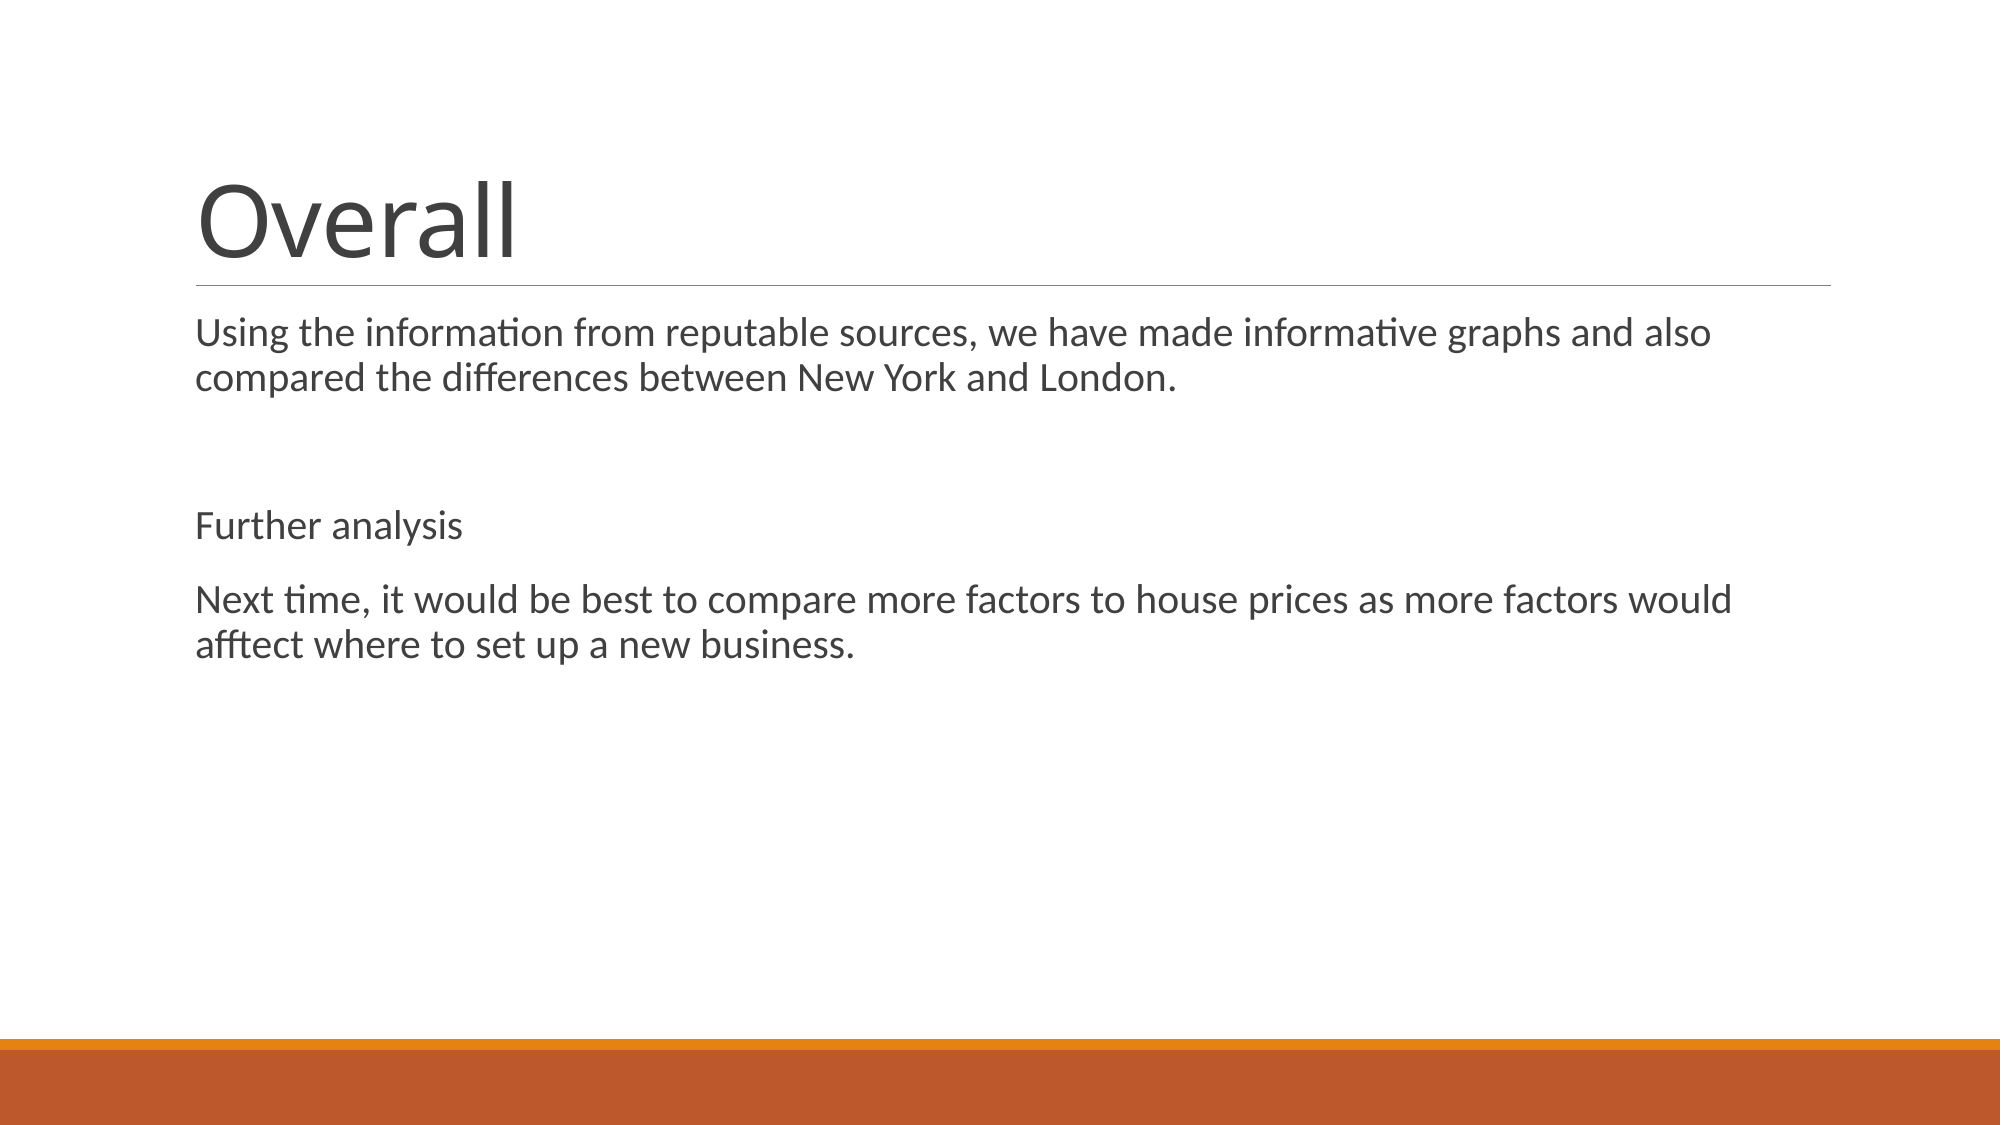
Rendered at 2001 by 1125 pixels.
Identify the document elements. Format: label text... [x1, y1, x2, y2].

list Using the information from reputable sources, we have made informative graphs and also compared the differences between New York and London. Further analysis Next time, it would be best to compare more factors to house prices as more factors would afftect where to set up a new business. [180, 302, 1830, 963]
title Overall [180, 47, 1830, 285]
